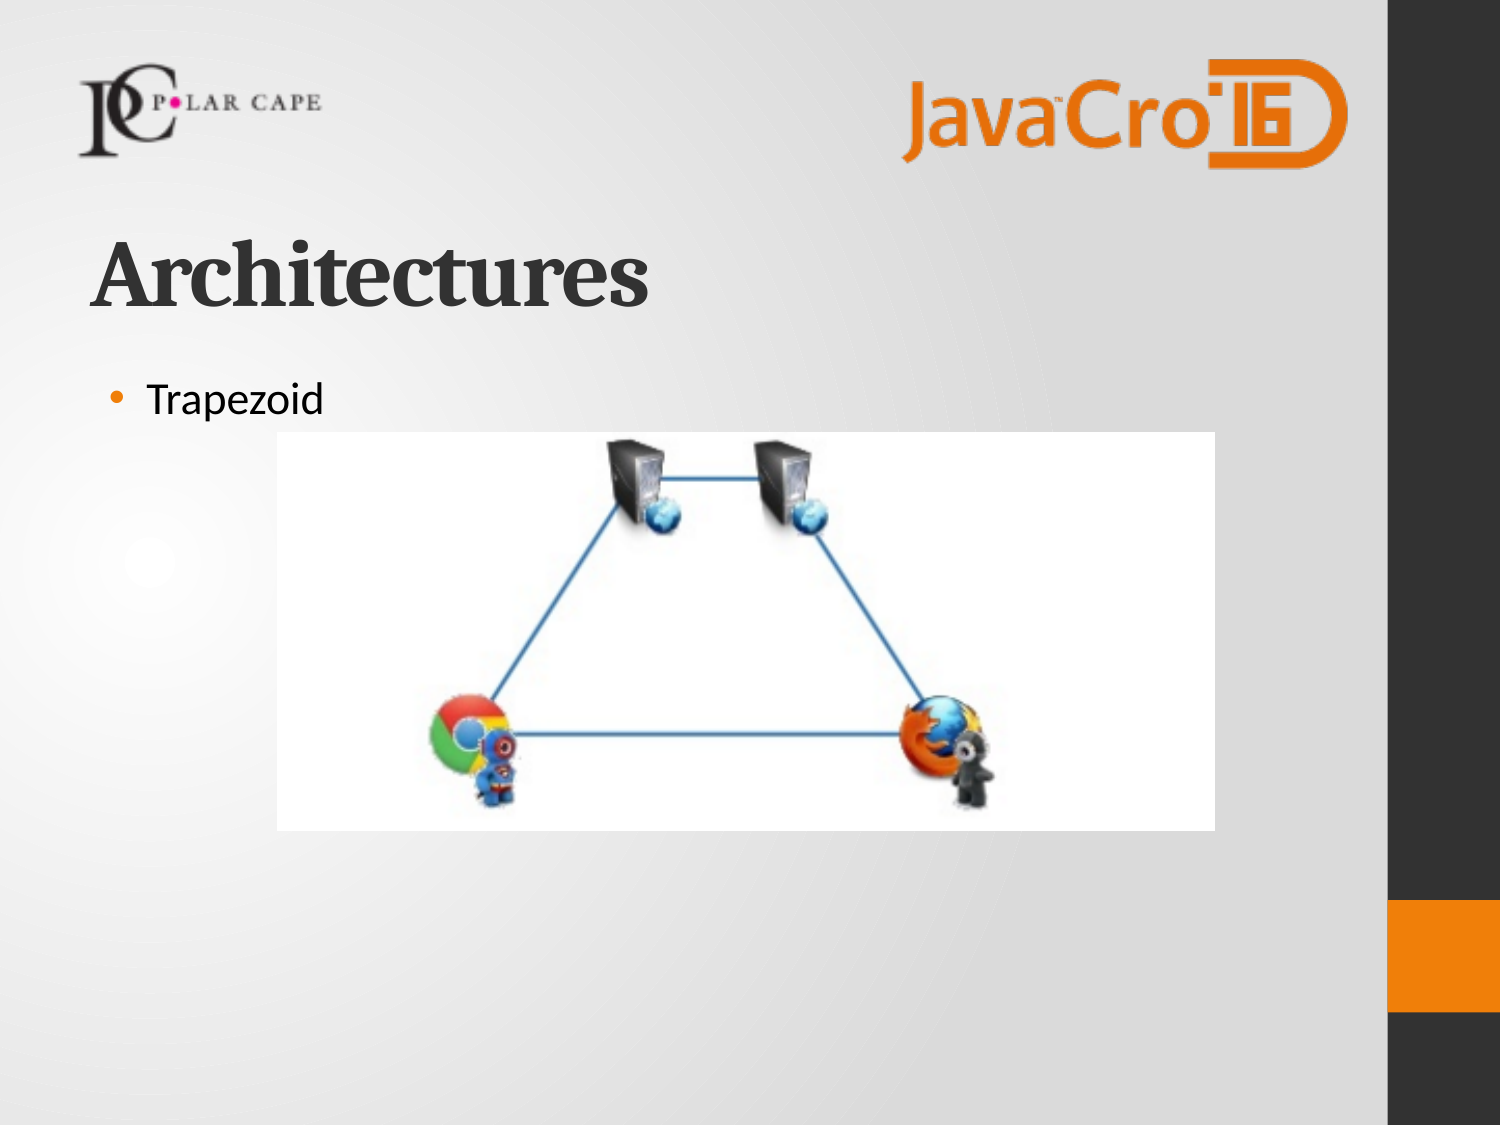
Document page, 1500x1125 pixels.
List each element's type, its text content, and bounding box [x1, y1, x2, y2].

picture [76, 61, 326, 162]
list Trapezoid [75, 361, 1325, 1035]
picture [276, 432, 1216, 832]
title Architectures [75, 174, 1325, 361]
picture [654, 32, 1500, 190]
text_box [53, 678, 1304, 1080]
